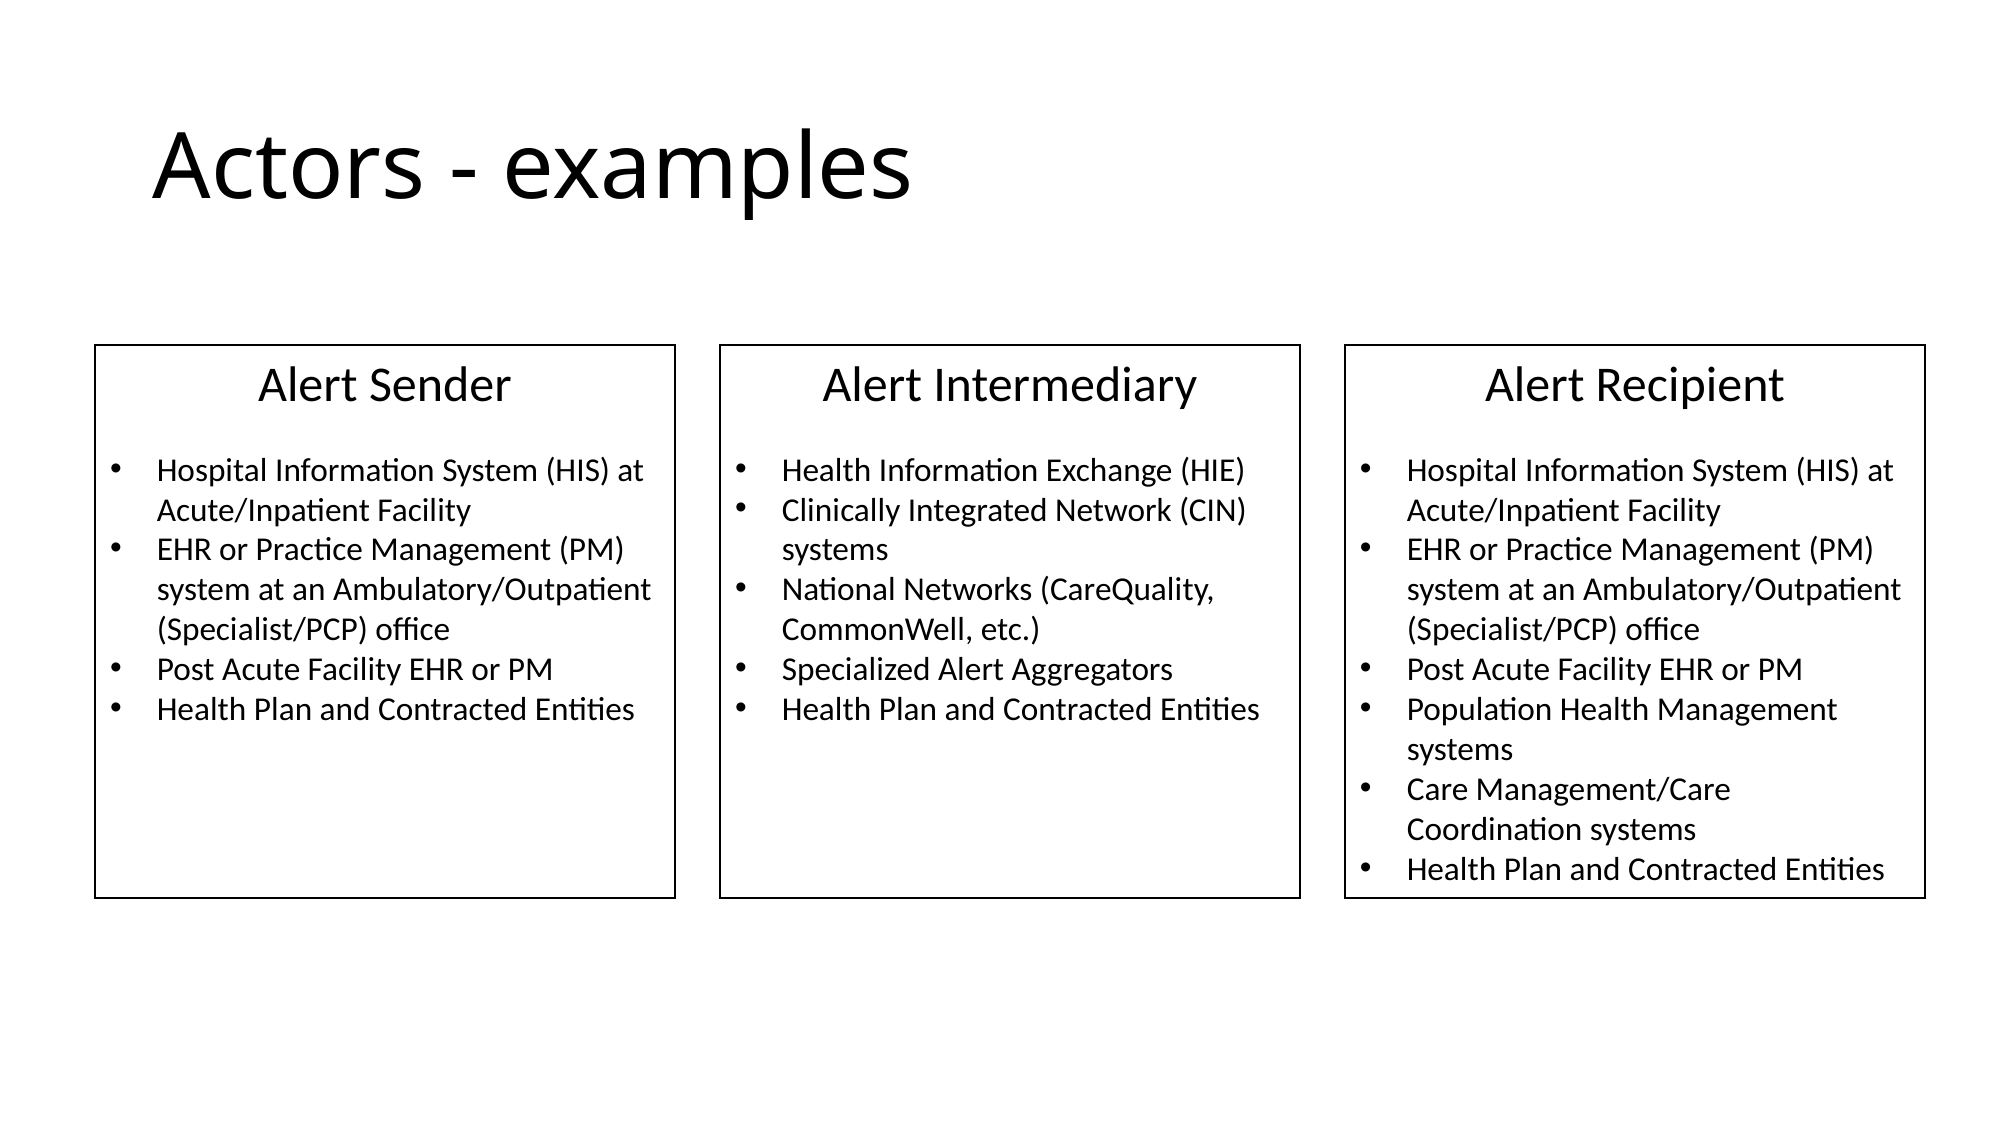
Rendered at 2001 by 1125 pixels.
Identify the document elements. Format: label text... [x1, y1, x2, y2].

title Actors - examples [137, 59, 1863, 278]
text_box Alert Recipient [1345, 344, 1925, 420]
text_box Alert Sender [95, 344, 675, 420]
text_box [719, 344, 1301, 899]
text_box Hospital Information System (HIS) at Acute/Inpatient Facility EHR or Practice Management (PM) system at an Ambulatory/Outpatient (Specialist/PCP) office Post Acute Facility EHR or PM Health Plan and Contracted Entities [95, 440, 675, 775]
text_box Hospital Information System (HIS) at Acute/Inpatient Facility EHR or Practice Management (PM) system at an Ambulatory/Outpatient (Specialist/PCP) office Post Acute Facility EHR or PM Population Health Management systems Care Management/Care Coordination systems Health Plan and Contracted Entities [1345, 440, 1925, 1054]
text_box Health Information Exchange (HIE) Clinically Integrated Network (CIN) systems National Networks (CareQuality, CommonWell, etc.) Specialized Alert Aggregators Health Plan and Contracted Entities [720, 440, 1300, 815]
text_box [1344, 344, 1926, 899]
text_box Alert Intermediary [720, 344, 1300, 420]
text_box [94, 344, 676, 899]
